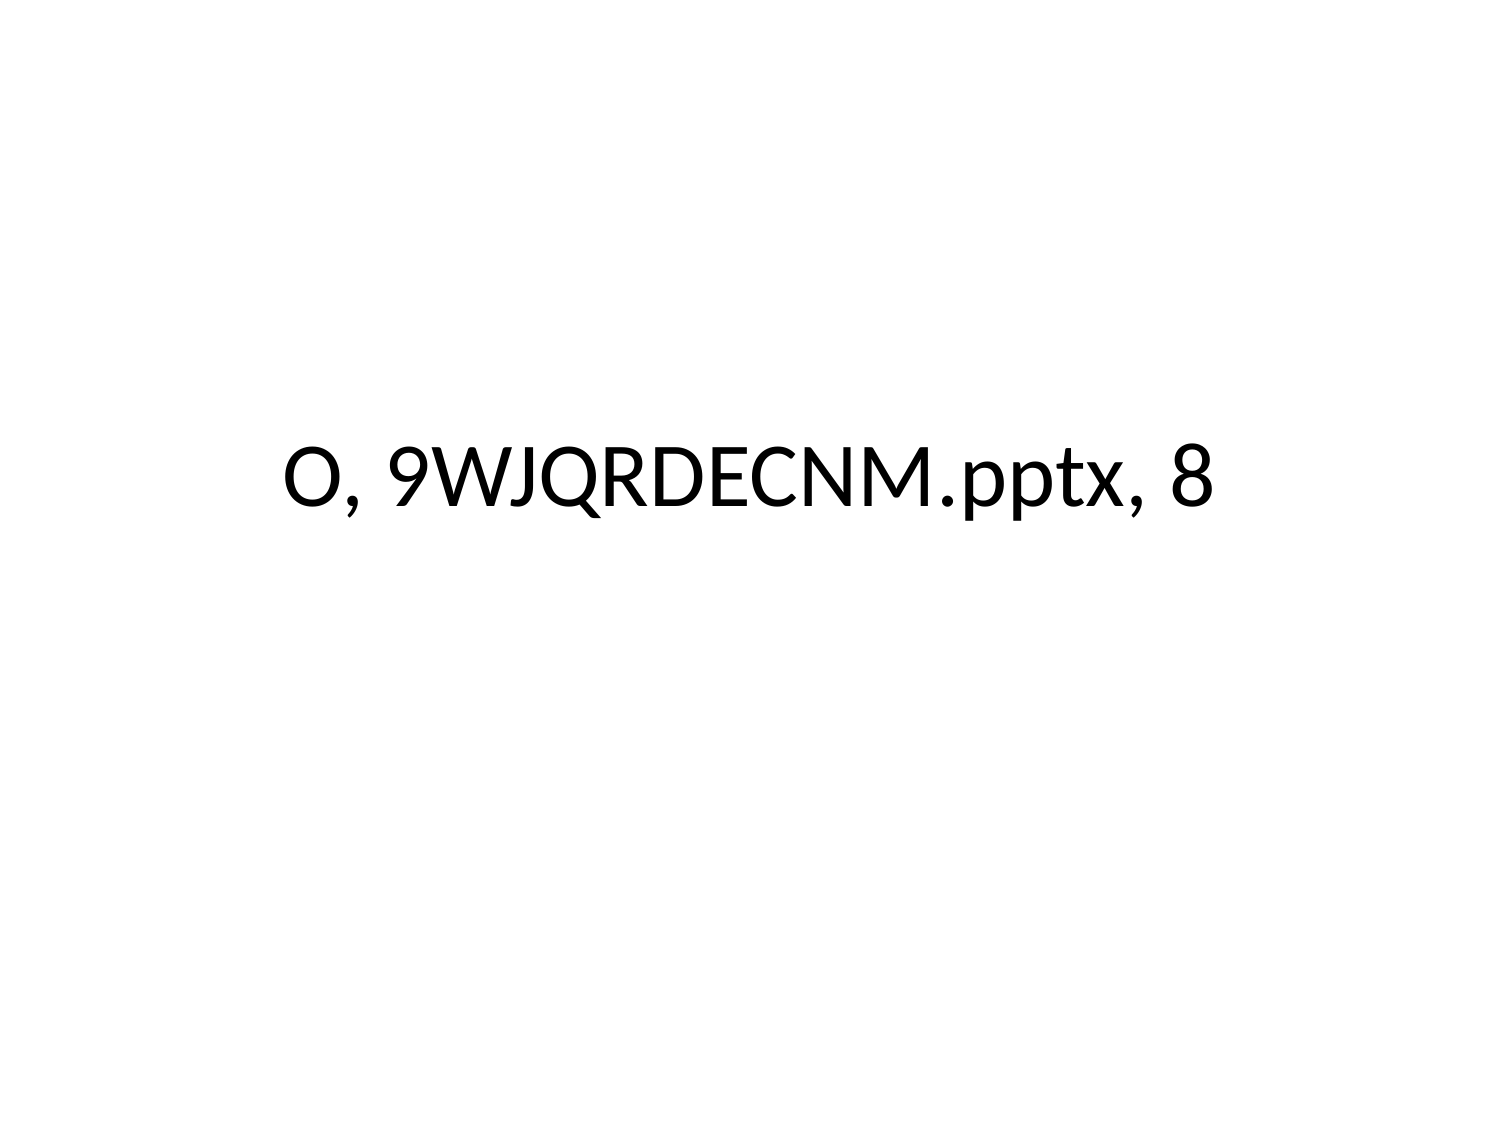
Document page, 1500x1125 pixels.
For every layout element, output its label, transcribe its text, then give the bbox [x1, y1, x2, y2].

title O, 9WJQRDECNM.pptx, 8 [112, 349, 1388, 591]
